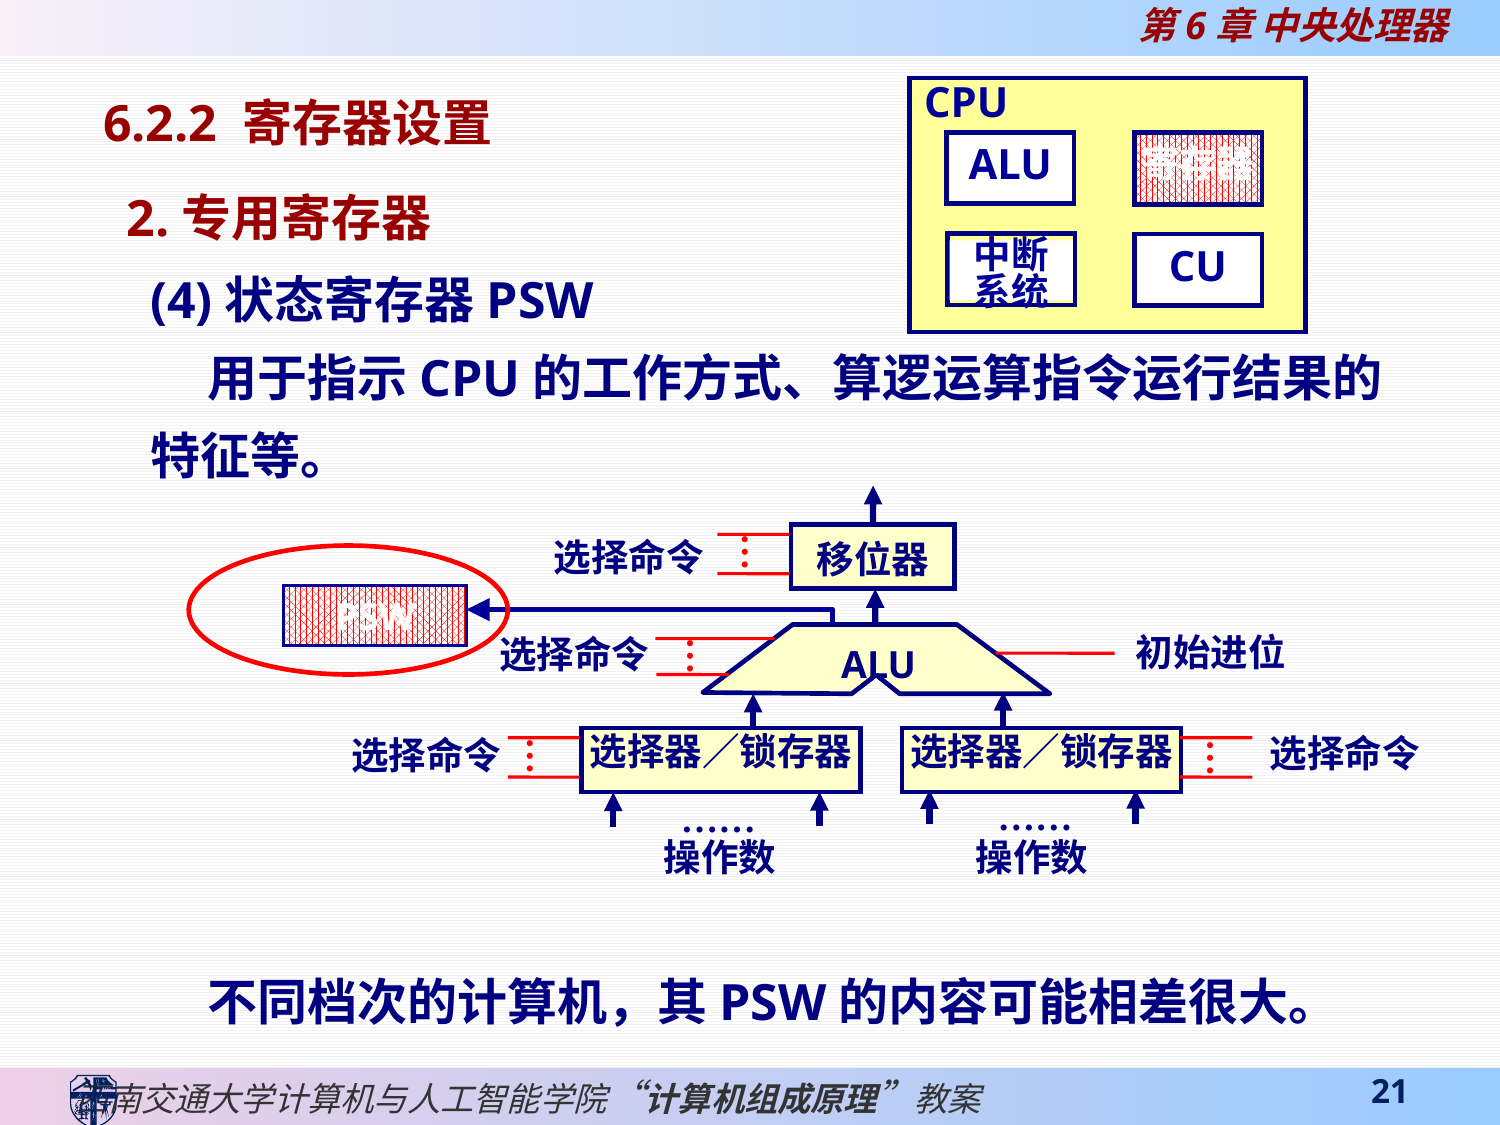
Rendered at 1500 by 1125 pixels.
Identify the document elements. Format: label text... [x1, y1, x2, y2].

text_box (4)状态寄存器PSW 用于指示CPU的工作方式、算逻运算指令运行结果的特征等。 不同档次的计算机，其PSW的内容可能相差很大。 [135, 243, 1430, 1038]
text_box 6.2.2 寄存器设置 [88, 84, 601, 159]
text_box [909, 77, 1306, 333]
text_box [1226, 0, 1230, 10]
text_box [188, 485, 1436, 888]
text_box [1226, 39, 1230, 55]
text_box 2.专用寄存器 [111, 178, 458, 254]
